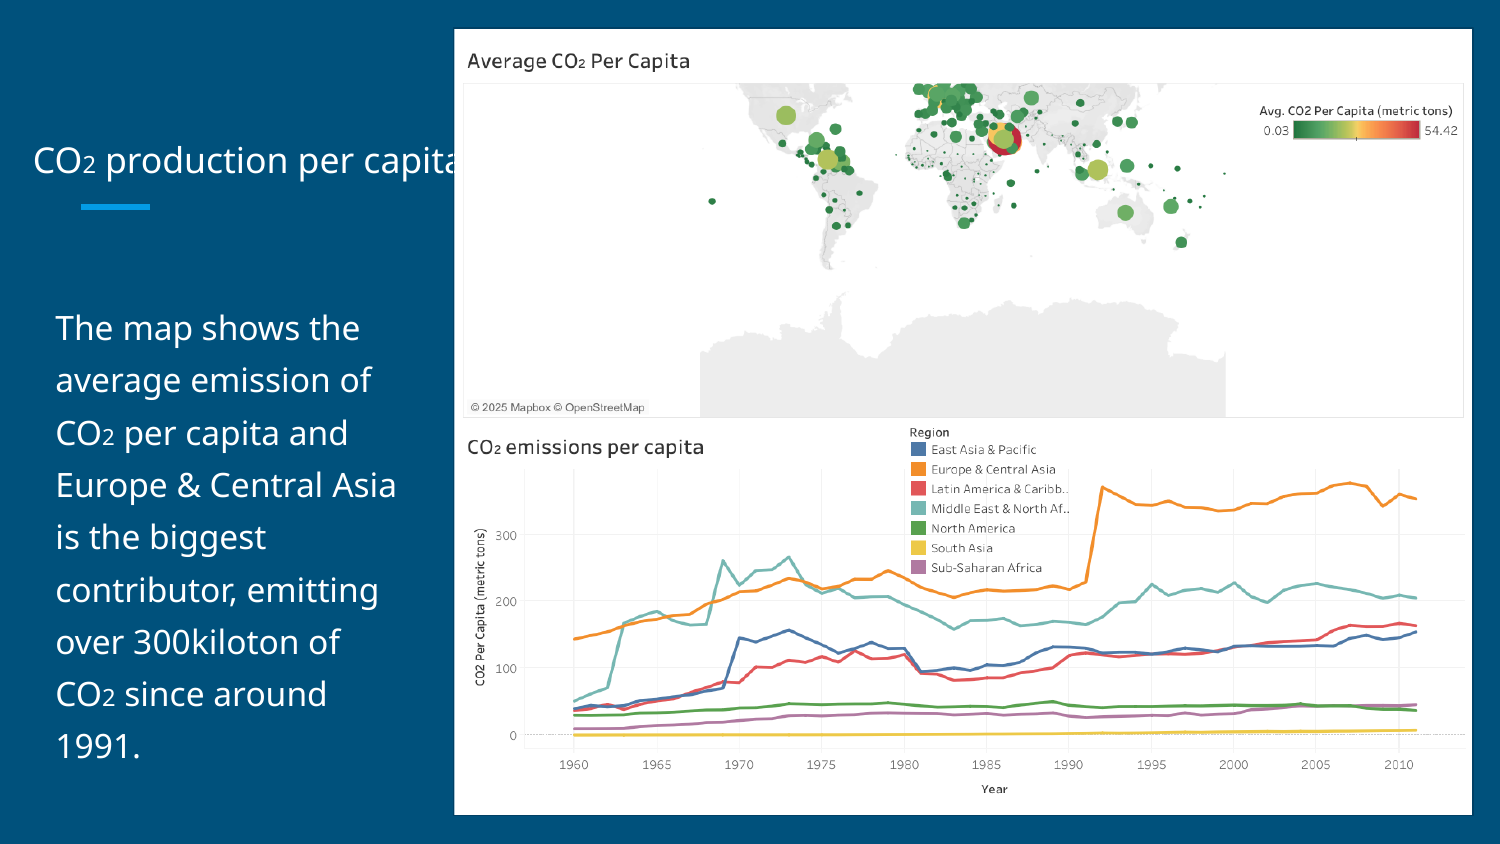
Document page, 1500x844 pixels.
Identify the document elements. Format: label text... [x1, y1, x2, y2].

title CO2 production per capita [18, 75, 449, 200]
list The map shows the average emission of CO2 per capita and Europe & Central Asia is the biggest contributor, emitting over 300kiloton of CO2 since around 1991. [40, 283, 419, 789]
picture [454, 28, 1473, 815]
